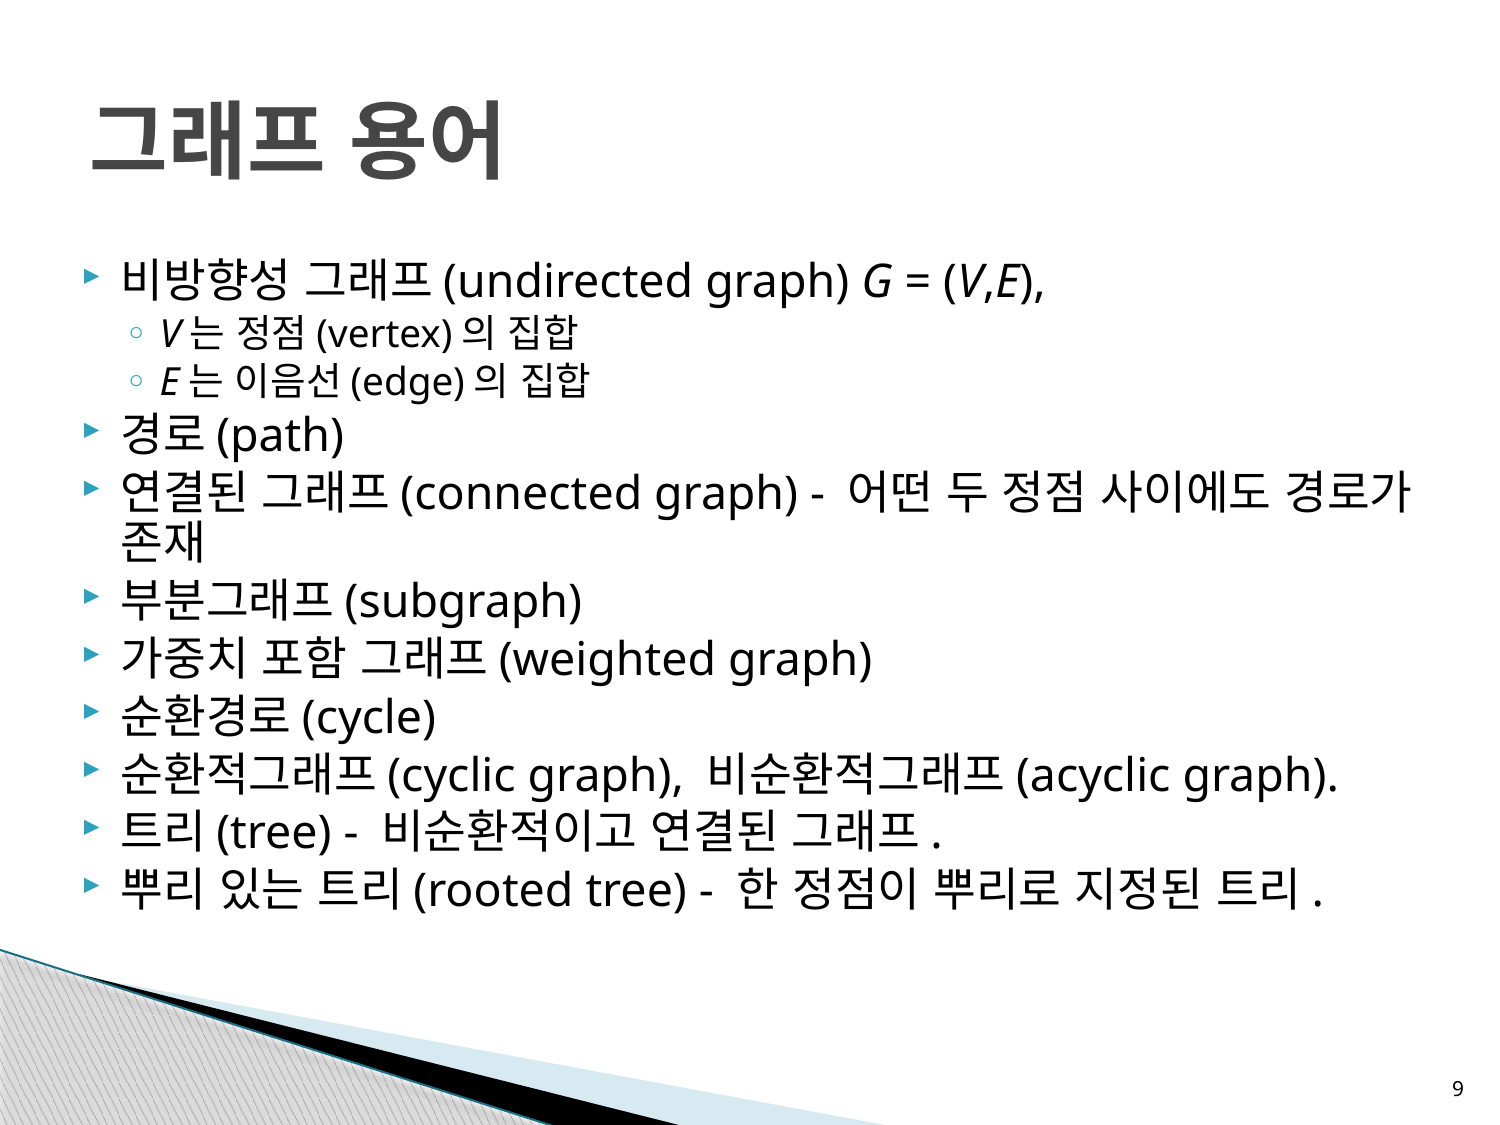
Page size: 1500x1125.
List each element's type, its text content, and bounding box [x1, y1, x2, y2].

title 그래프 용어 [75, 45, 1425, 233]
slide_number 9 [1418, 1051, 1479, 1112]
list 비방향성 그래프(undirected graph) G = (V,E), V는 정점(vertex)의 집합 E는 이음선(edge)의 집합 경로(path) 연결된 그래프(connected graph) - 어떤 두 정점 사이에도 경로가 존재 부분그래프(subgraph) 가중치 포함 그래프(weighted graph) 순환경로(cycle) 순환적그래프(cyclic graph), 비순환적그래프(acyclic graph). 트리(tree) - 비순환적이고 연결된 그래프. 뿌리 있는 트리(rooted tree) - 한 정점이 뿌리로 지정된 트리. [50, 249, 1500, 925]
